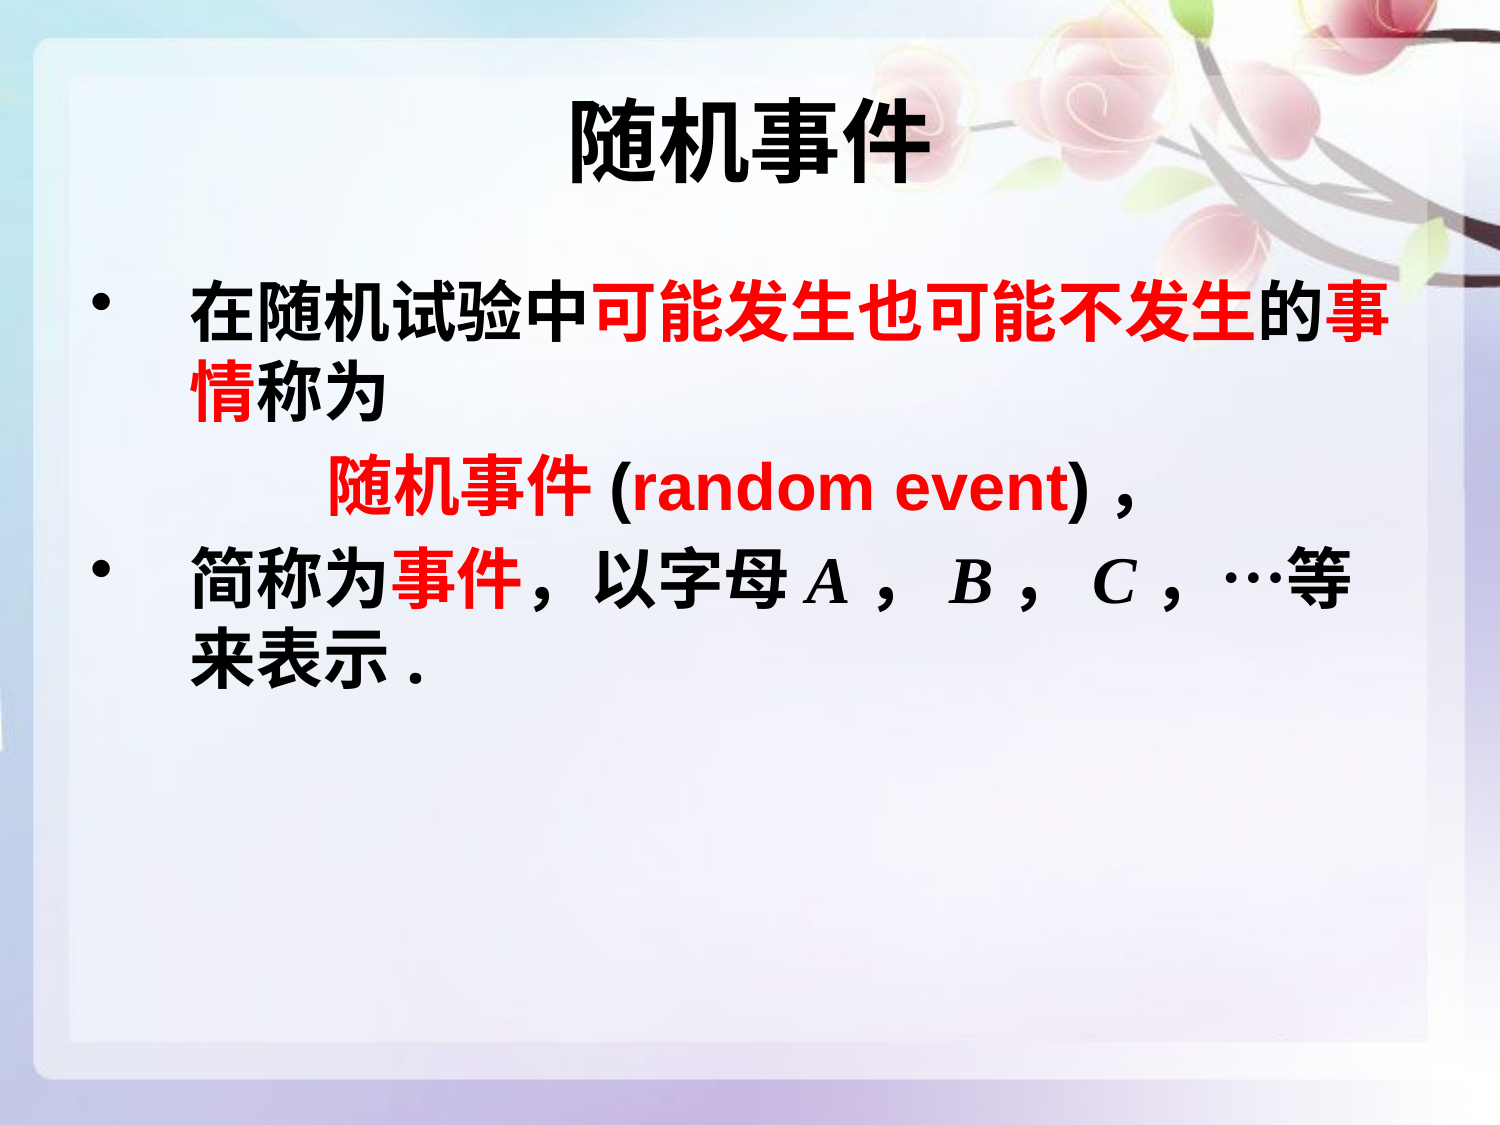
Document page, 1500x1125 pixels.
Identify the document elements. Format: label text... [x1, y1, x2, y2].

picture [0, 0, 1500, 1125]
list 在随机试验中可能发生也可能不发生的事情称为 随机事件(random event)， 简称为事件，以字母A，B，C，…等来表示. [74, 262, 1426, 1006]
title 随机事件 [74, 44, 1426, 233]
